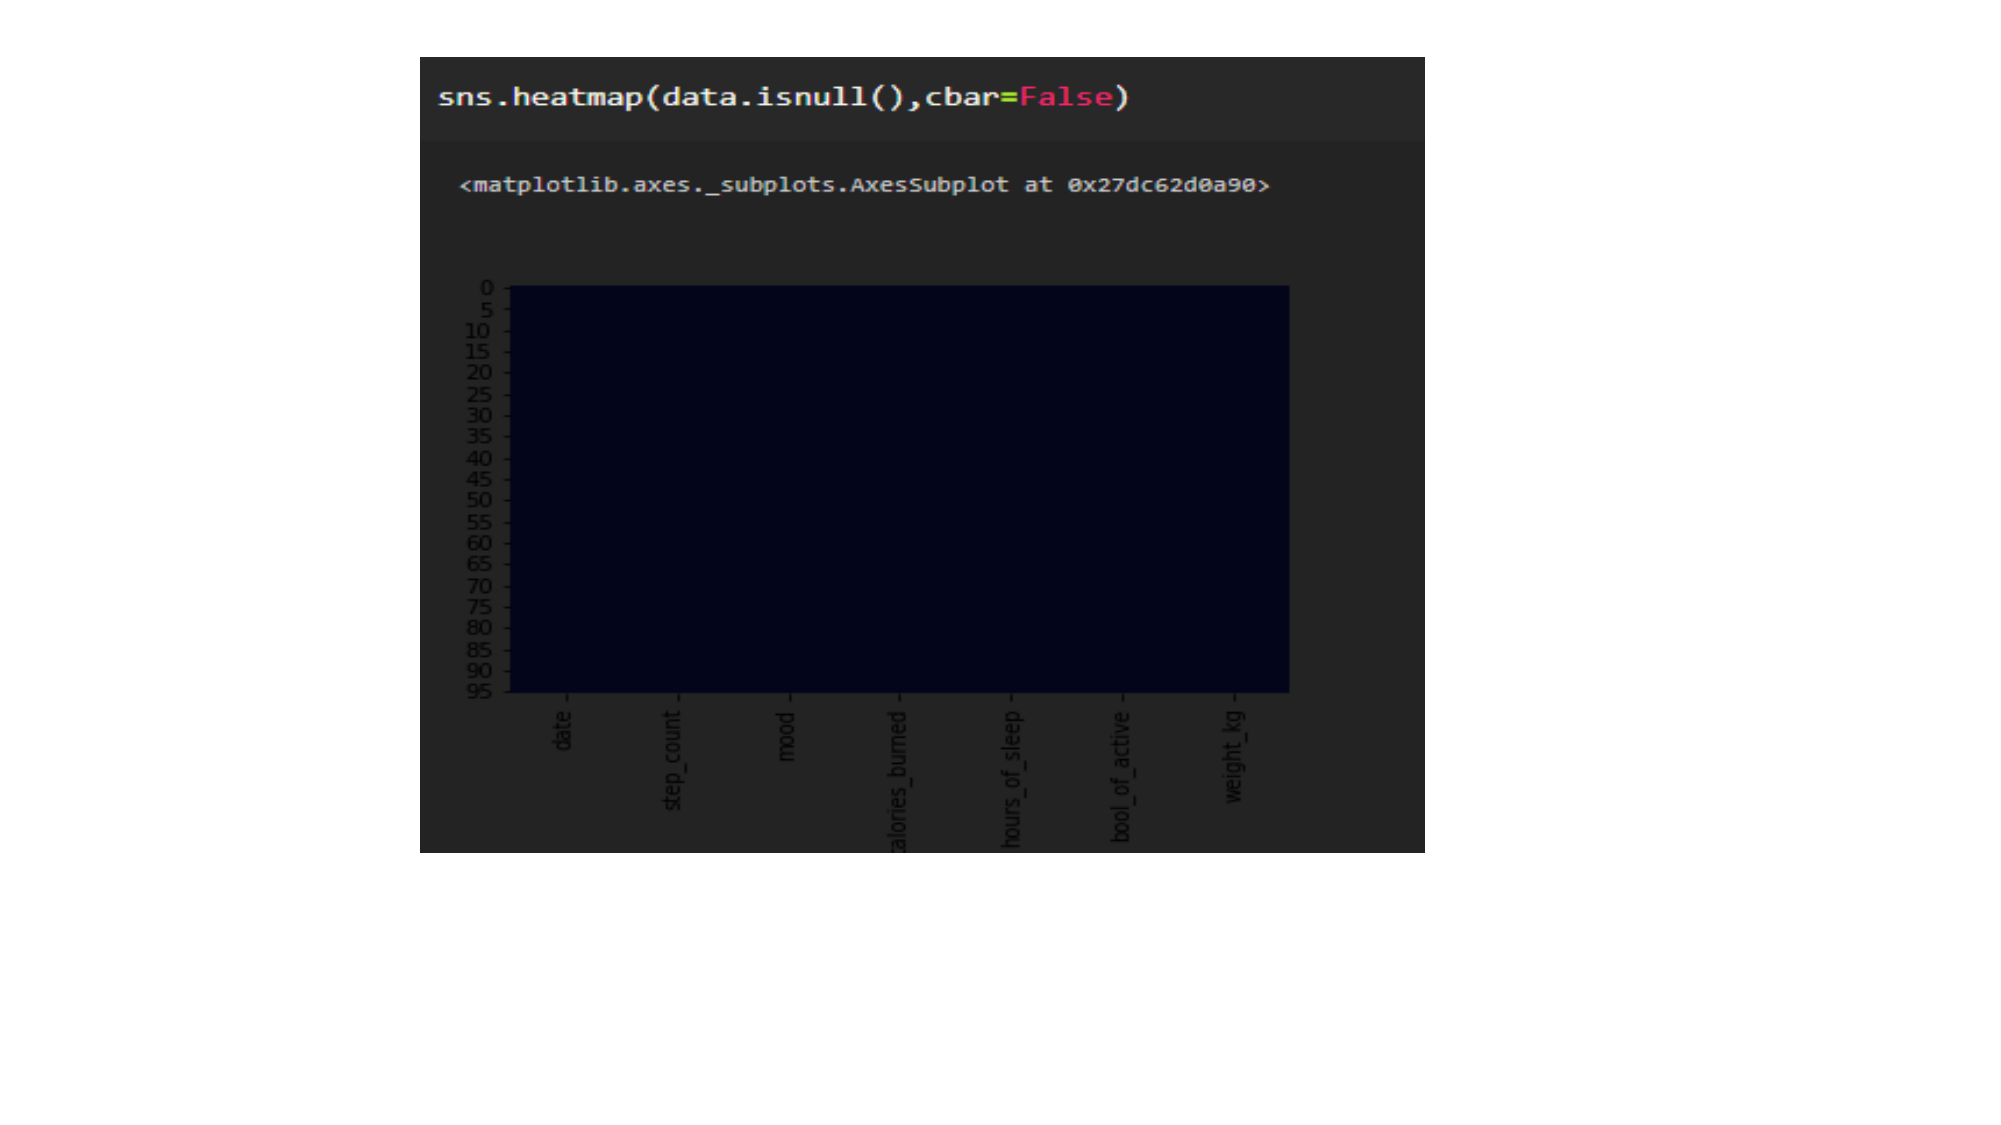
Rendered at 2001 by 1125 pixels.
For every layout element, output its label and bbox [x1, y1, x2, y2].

picture [419, 57, 1425, 853]
